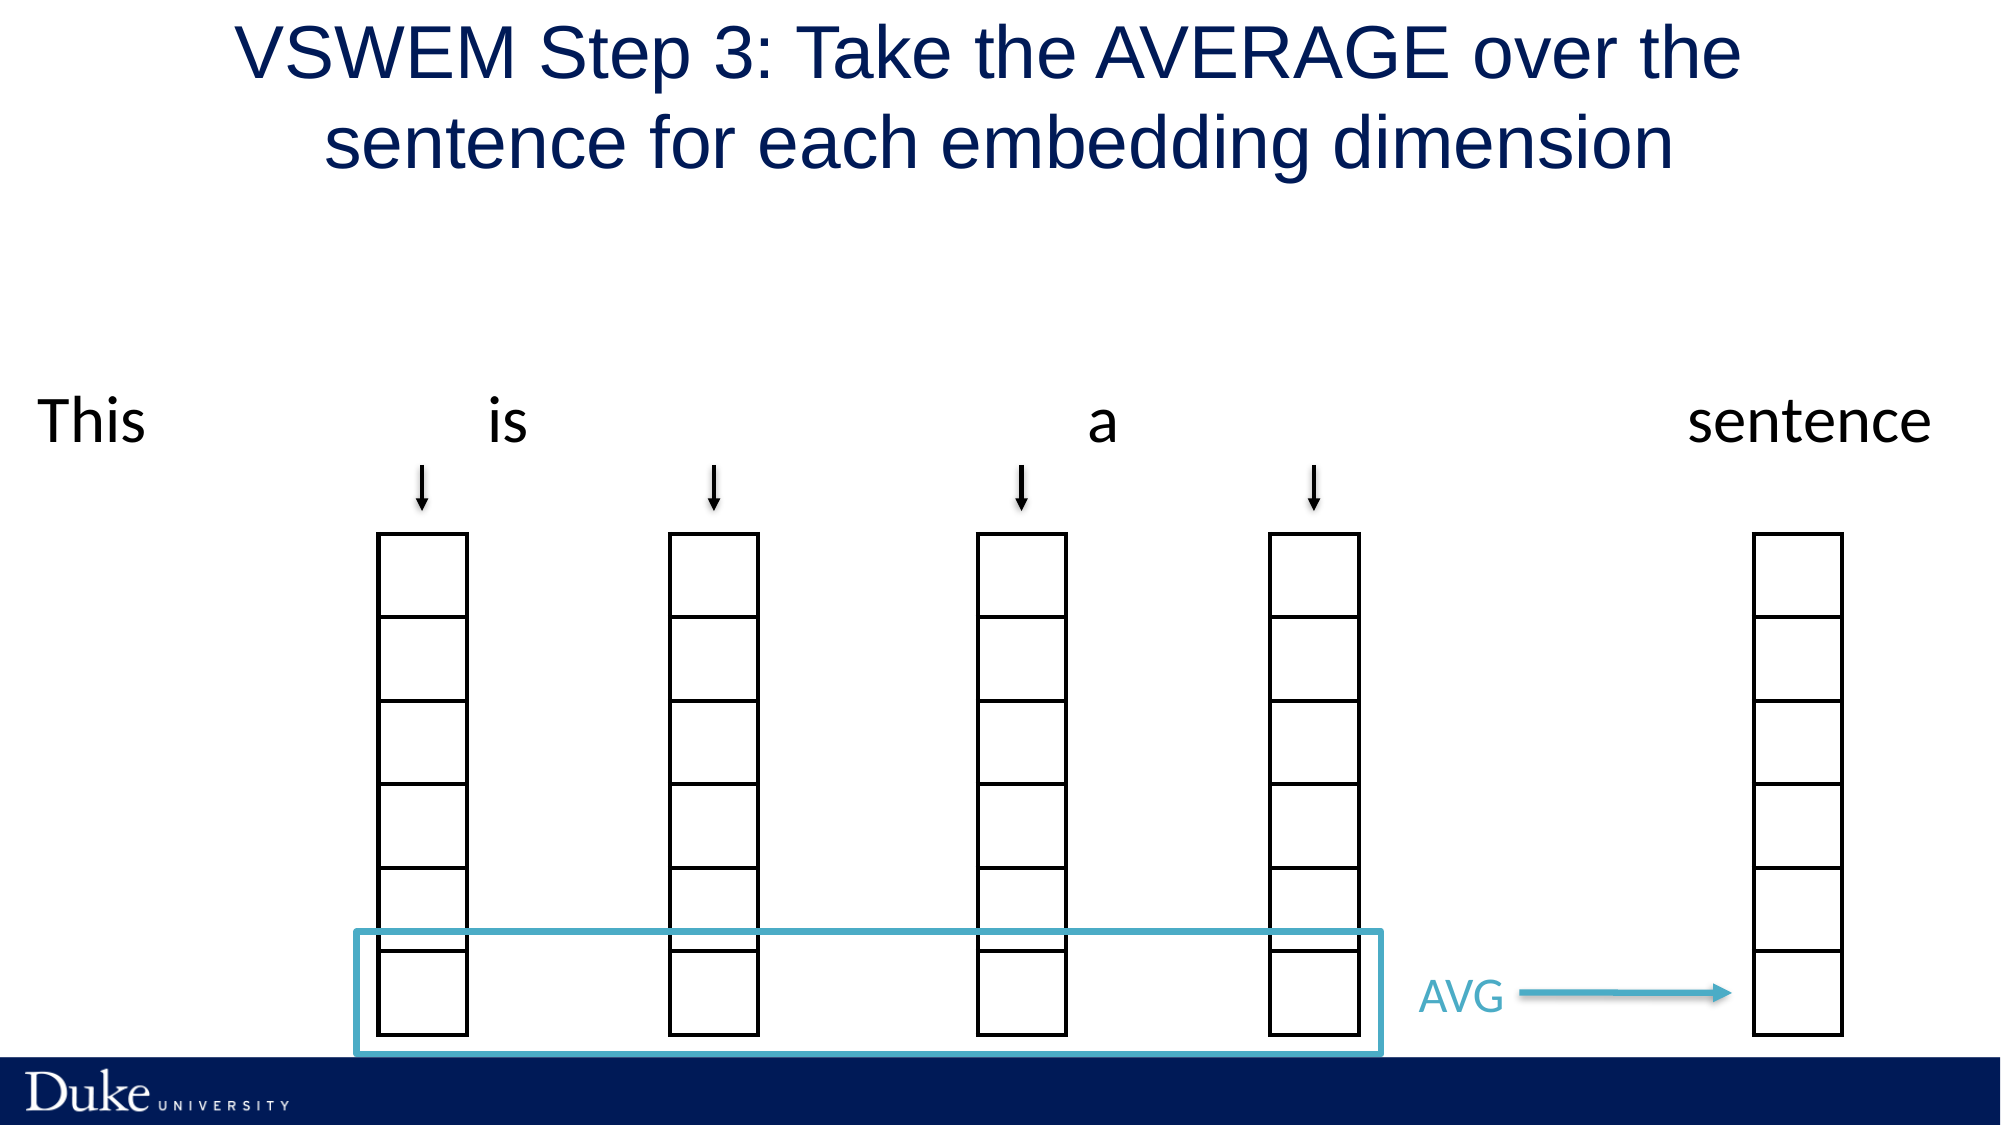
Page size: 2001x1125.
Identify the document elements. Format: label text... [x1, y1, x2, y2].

table_cell [980, 786, 1064, 866]
table_cell [1756, 953, 1840, 1033]
table_cell [1756, 703, 1840, 782]
table_header [980, 536, 1064, 615]
table_cell [672, 619, 756, 699]
table_cell [1756, 619, 1840, 699]
text_box [354, 929, 1383, 1056]
text_box AVG [1403, 955, 1520, 1030]
table_header [1272, 536, 1357, 615]
table_cell [980, 619, 1064, 699]
table_cell [381, 786, 465, 866]
table_cell [1272, 619, 1357, 699]
table_cell [381, 870, 465, 929]
table_cell [672, 870, 756, 929]
table_cell [381, 619, 465, 699]
table_cell [1272, 703, 1357, 782]
table_cell [672, 703, 756, 782]
table_cell [980, 870, 1064, 929]
text_box This is a sentence [22, 368, 1948, 464]
table_header [381, 536, 465, 615]
table_cell [381, 703, 465, 782]
table_cell [980, 703, 1064, 782]
table_header [1756, 536, 1840, 615]
picture [0, 0, 2001, 1125]
table_cell [1756, 786, 1840, 866]
table_cell [672, 786, 756, 866]
title VSWEM Step 3: Take the AVERAGE over the sentence for each embedding dimension [0, 0, 2000, 188]
table_cell [1272, 786, 1357, 866]
table_cell [1272, 870, 1357, 929]
table_cell [1756, 870, 1840, 949]
table_header [672, 536, 756, 615]
